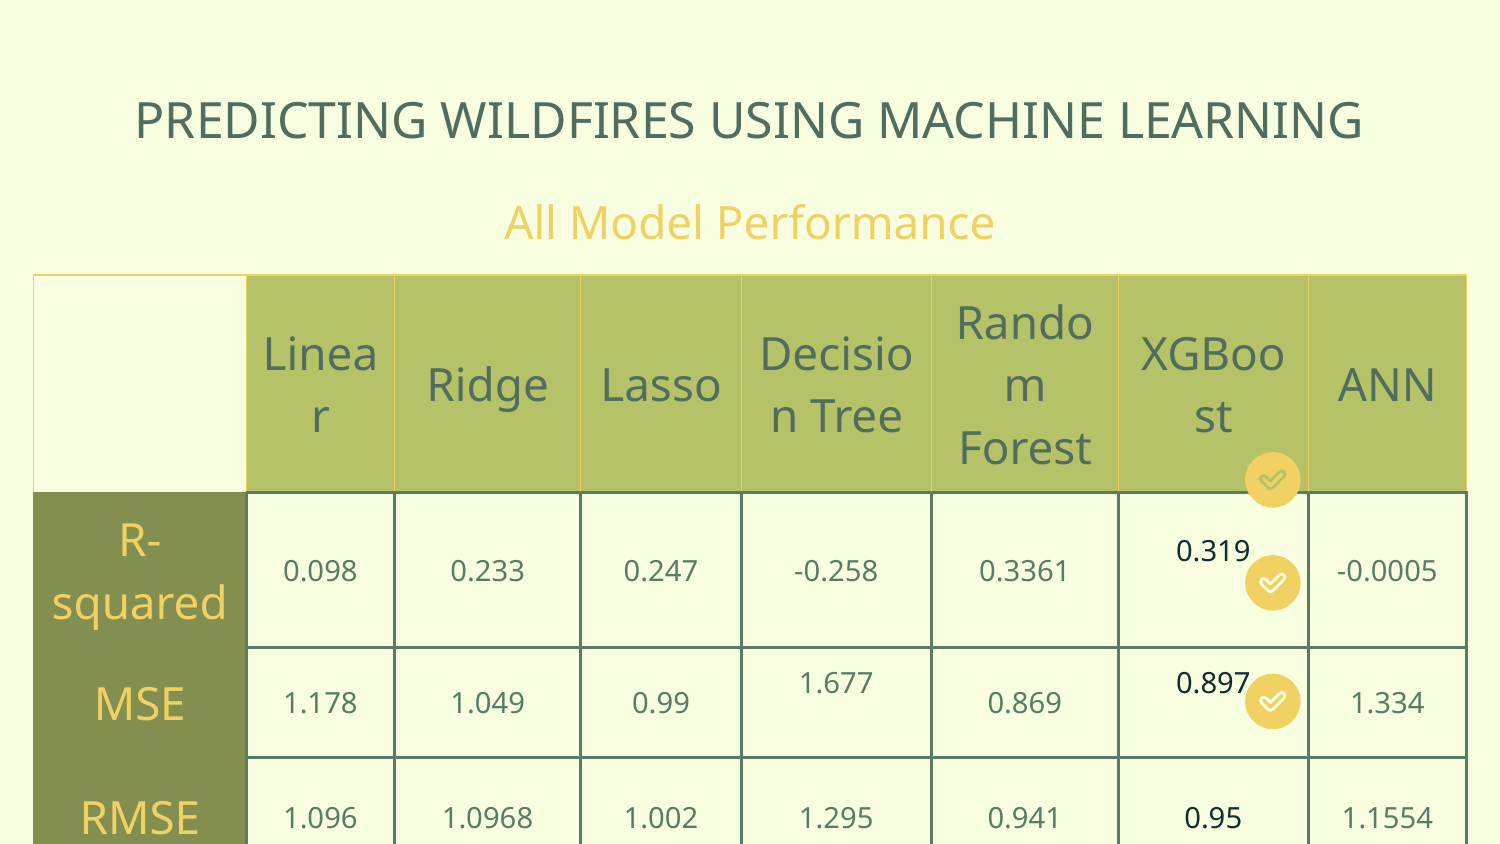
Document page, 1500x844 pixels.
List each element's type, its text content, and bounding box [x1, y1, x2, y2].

table_cell 0.319 [1120, 494, 1307, 646]
table_cell -0.258 [743, 494, 930, 646]
table_header Decision Tree [742, 276, 931, 491]
table_header XGBoost [1119, 276, 1308, 491]
table_cell R-squared [34, 493, 245, 647]
table_cell -0.0005 [1310, 494, 1465, 646]
table_cell 1.334 [1310, 649, 1465, 756]
table_cell 0.95 [1120, 759, 1307, 844]
table_cell 1.0968 [396, 759, 579, 844]
table_header Random Forest [932, 276, 1118, 491]
table_cell 1.178 [248, 649, 393, 756]
table_cell 1.002 [582, 759, 740, 844]
table_cell 1.295 [743, 759, 930, 844]
table_cell 0.99 [582, 649, 740, 756]
table_header [34, 276, 246, 492]
table_cell 0.098 [248, 494, 393, 646]
table_header Lasso [581, 276, 741, 491]
table_cell 0.247 [582, 494, 740, 646]
table_cell 1.049 [396, 649, 579, 756]
table_cell MSE [34, 648, 245, 756]
table_header ANN [1309, 276, 1466, 491]
table_header Linear [247, 276, 394, 491]
text_box All Model Performance [118, 178, 1382, 241]
table_cell RMSE [34, 758, 245, 844]
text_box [1244, 554, 1301, 611]
table_cell 0.3361 [933, 494, 1117, 646]
title PREDICTING WILDFIRES USING MACHINE LEARNING [118, 73, 1382, 168]
table_header Ridge [395, 276, 580, 491]
table_cell 1.1554 [1310, 759, 1465, 844]
table_cell 0.869 [933, 649, 1117, 756]
table_cell 1.096 [248, 759, 393, 844]
table_cell 0.897 [1120, 649, 1307, 756]
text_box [1244, 673, 1301, 730]
table_cell 1.677 [743, 649, 930, 756]
table_cell 0.941 [933, 759, 1117, 844]
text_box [1244, 451, 1301, 508]
table_cell 0.233 [396, 494, 579, 646]
